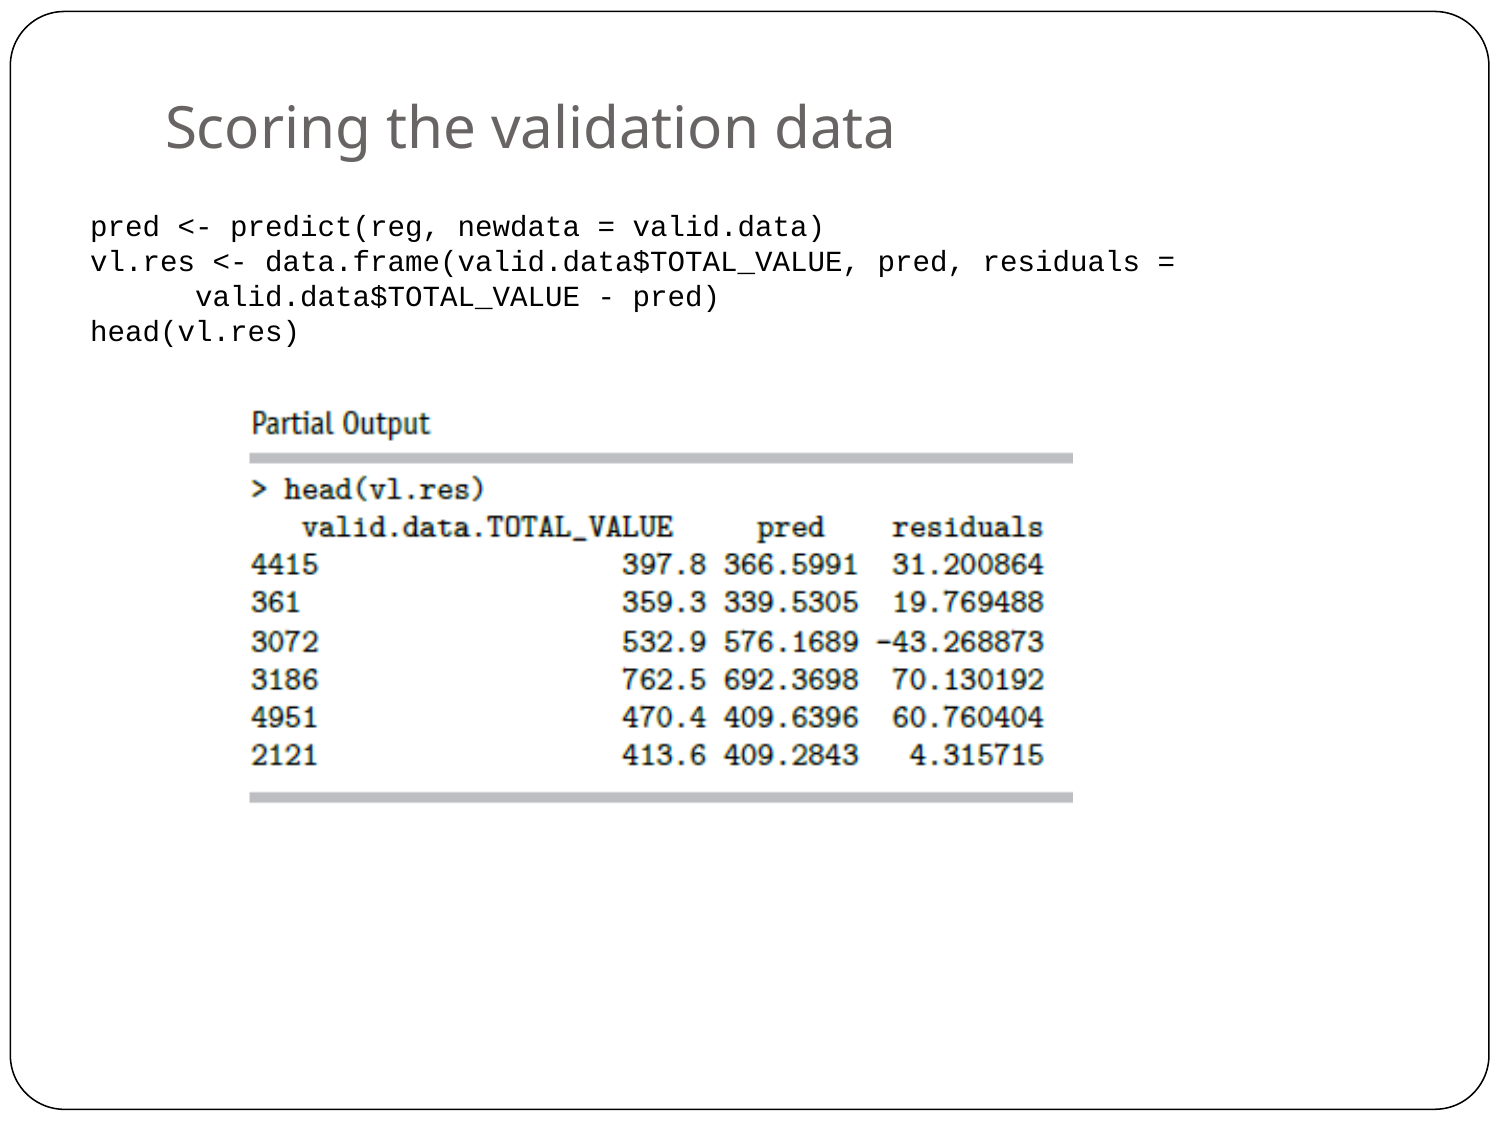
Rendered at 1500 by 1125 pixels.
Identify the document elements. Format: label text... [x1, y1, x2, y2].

text_box pred <- predict(reg, newdata = valid.data) vl.res <- data.frame(valid.data$TOTAL_VALUE, pred, residuals = valid.data$TOTAL_VALUE - pred) head(vl.res) [75, 199, 1400, 357]
picture [224, 399, 1073, 820]
title Scoring the validation data [150, 45, 1425, 175]
